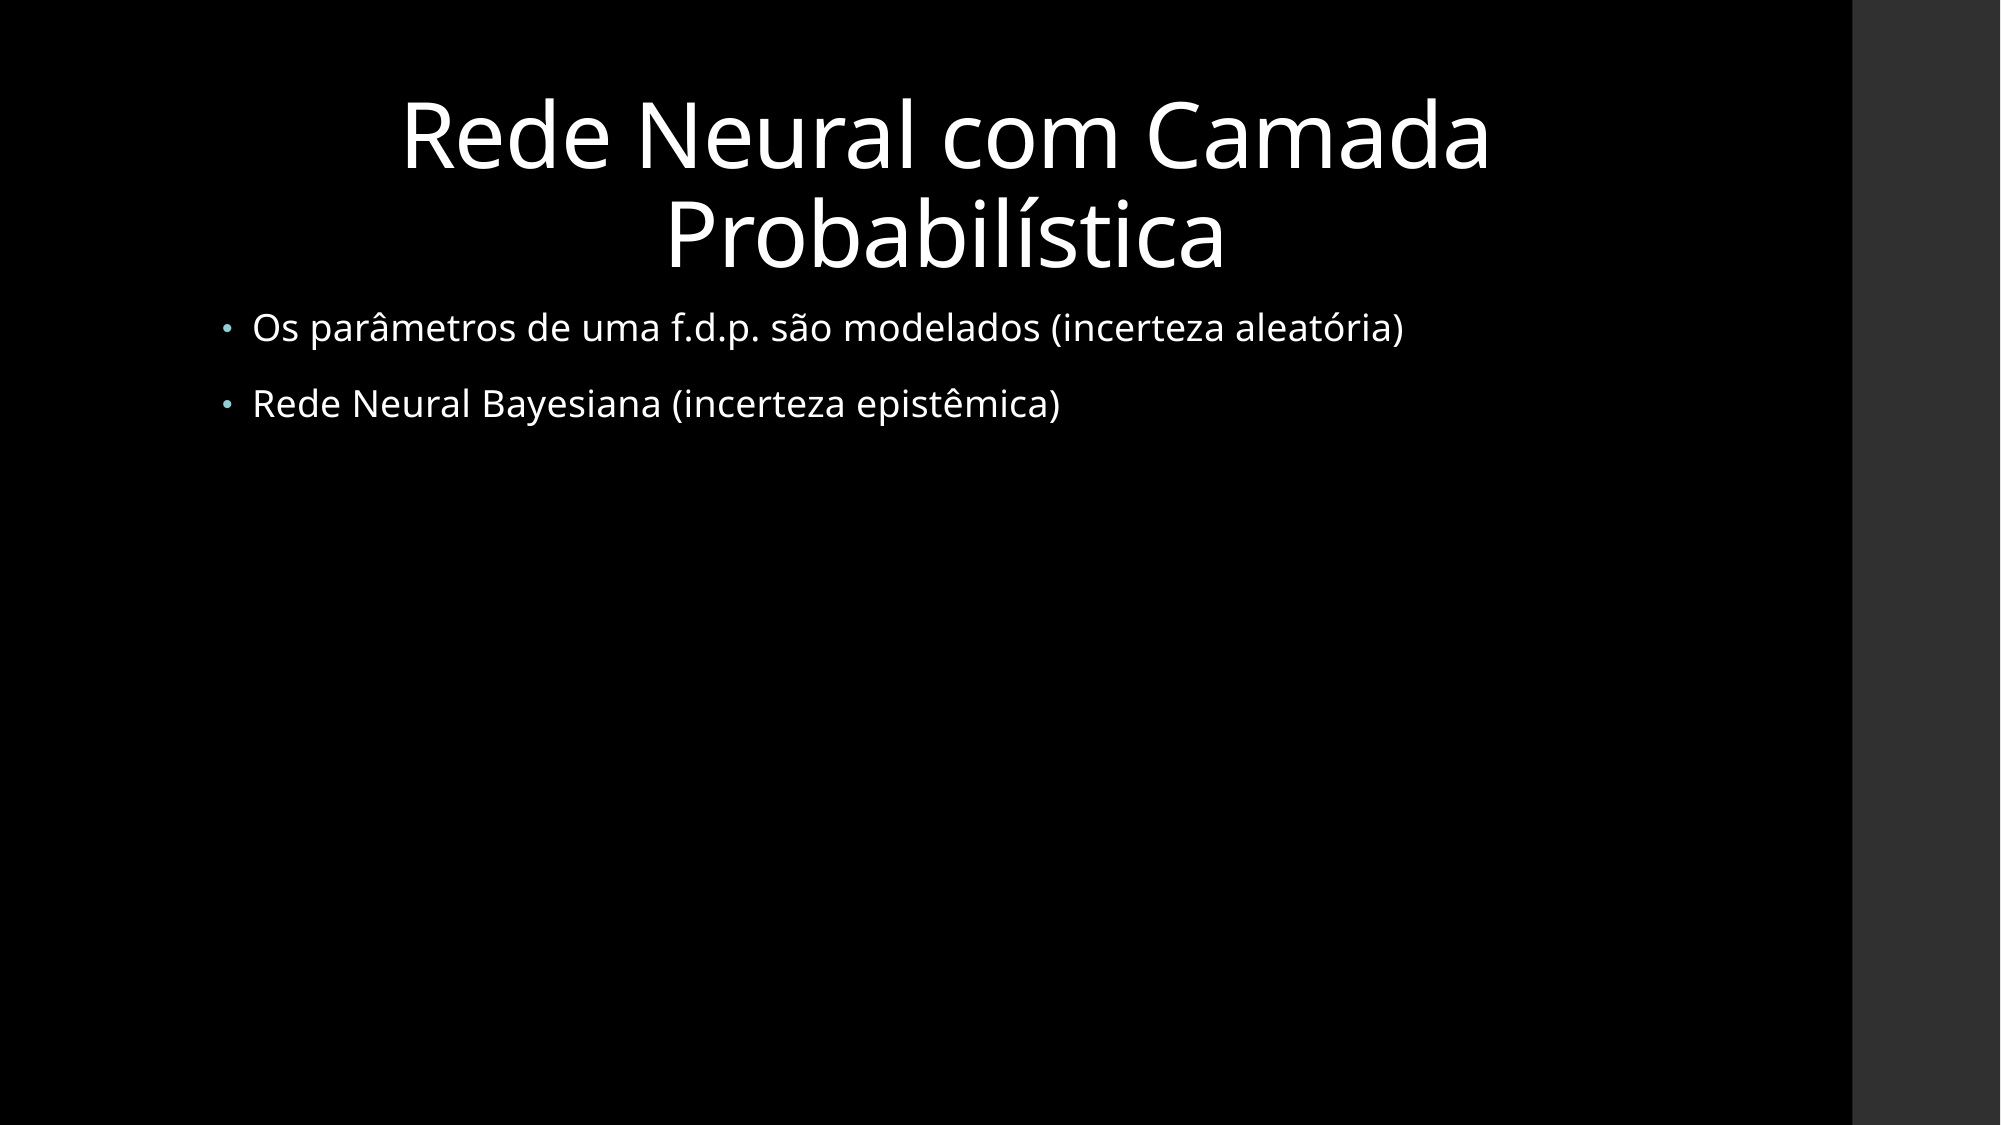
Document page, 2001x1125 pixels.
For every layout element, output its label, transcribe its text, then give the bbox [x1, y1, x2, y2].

list Os parâmetros de uma f.d.p. são modelados (incerteza aleatória) Rede Neural Bayesiana (incerteza epistêmica) [206, 299, 1617, 1014]
title Rede Neural com Camada Probabilística [95, 60, 1797, 318]
